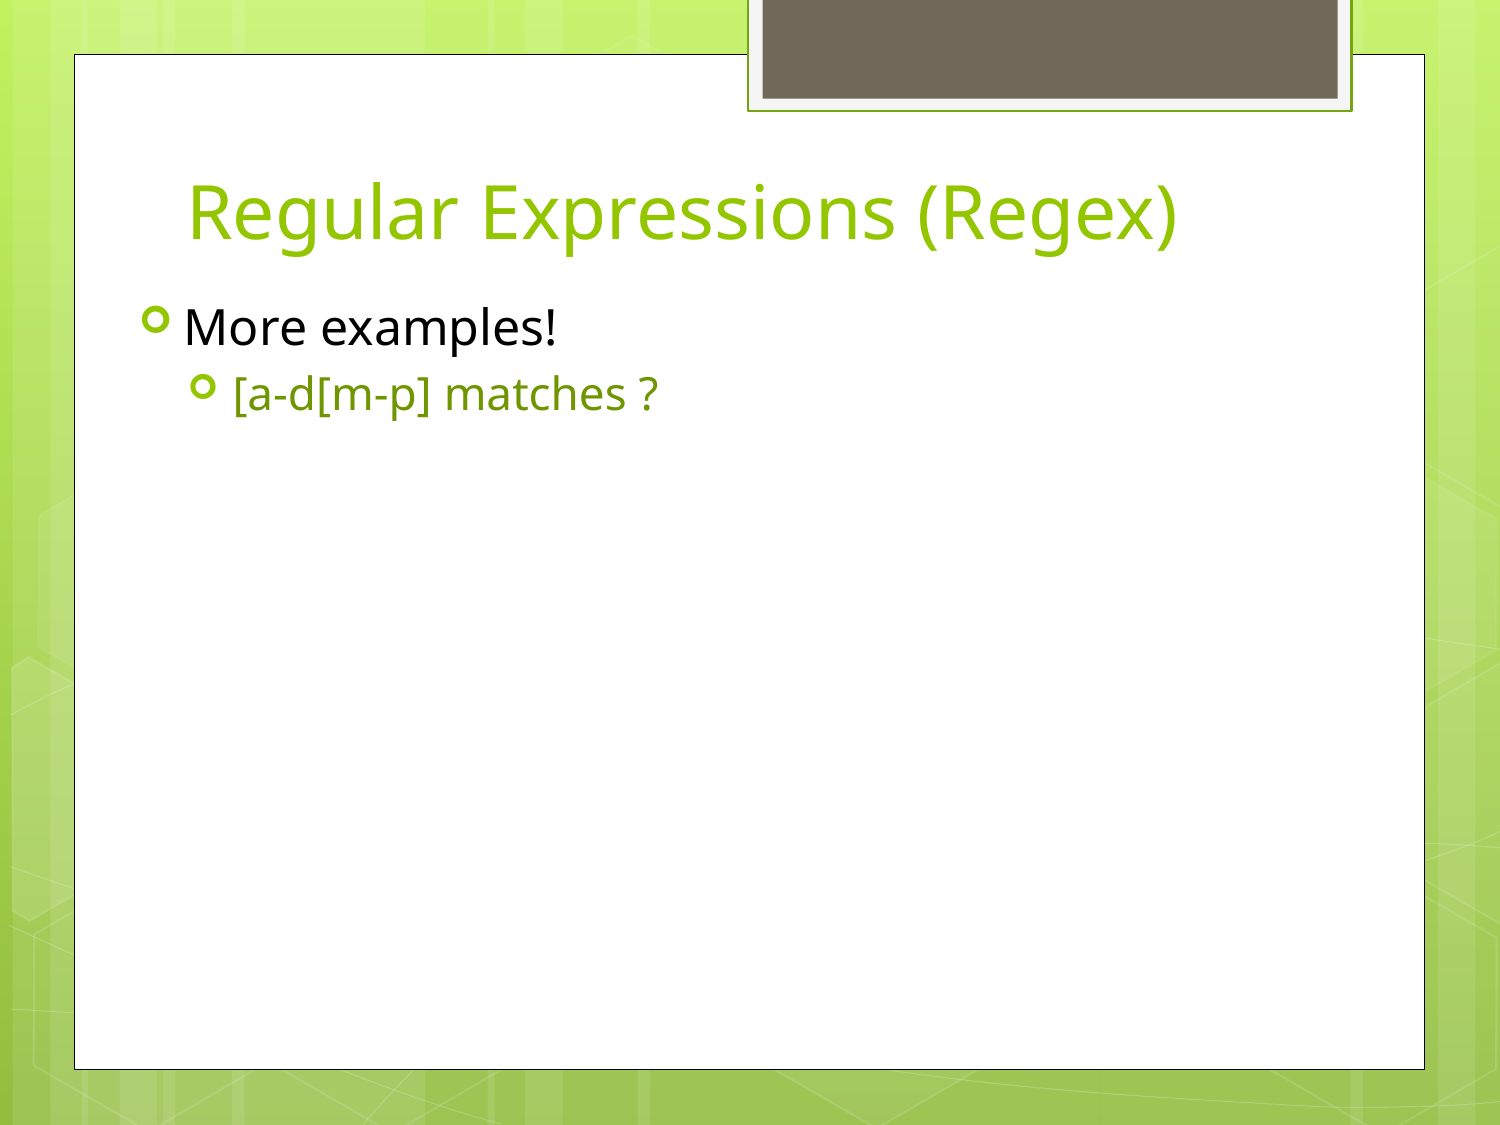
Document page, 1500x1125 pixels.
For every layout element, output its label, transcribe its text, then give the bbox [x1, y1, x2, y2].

list More examples! [a-d[m-p] matches ? [112, 287, 1388, 1063]
title Regular Expressions (Regex) [171, 75, 1324, 263]
